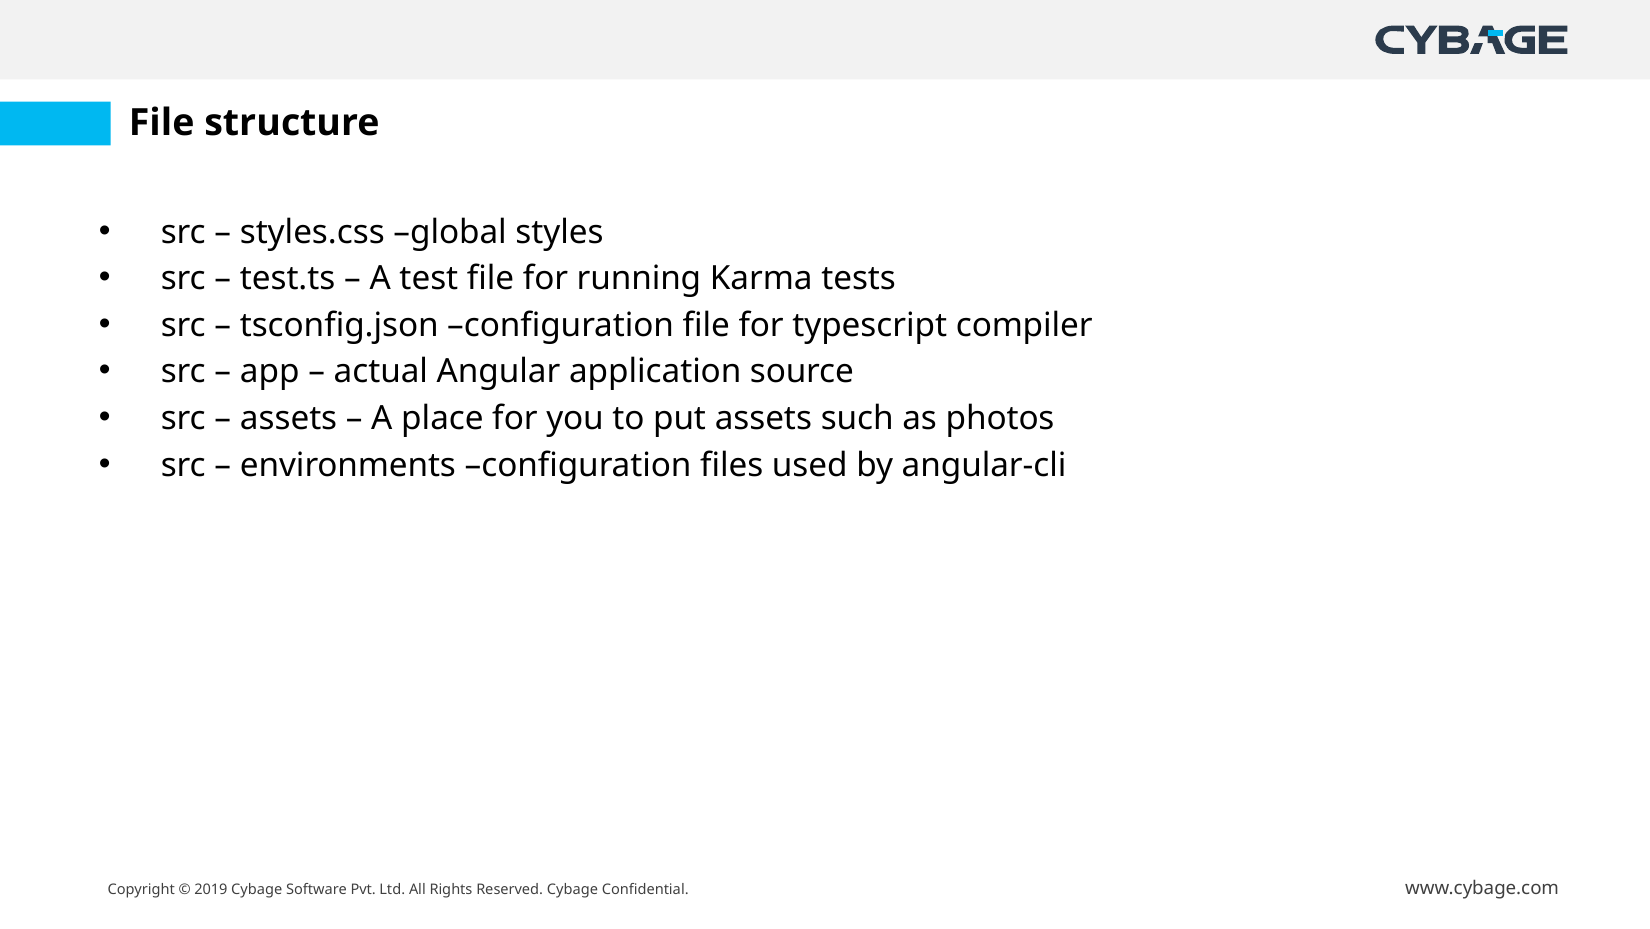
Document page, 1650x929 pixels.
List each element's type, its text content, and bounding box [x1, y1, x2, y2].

list src – styles.css –global styles src – test.ts – A test file for running Karma tests src – tsconfig.json –configuration file for typescript compiler src – app – actual Angular application source src – assets – A place for you to put assets such as photos src – environments –configuration files used by angular-cli [82, 201, 1568, 815]
title File structure [112, 89, 1598, 171]
